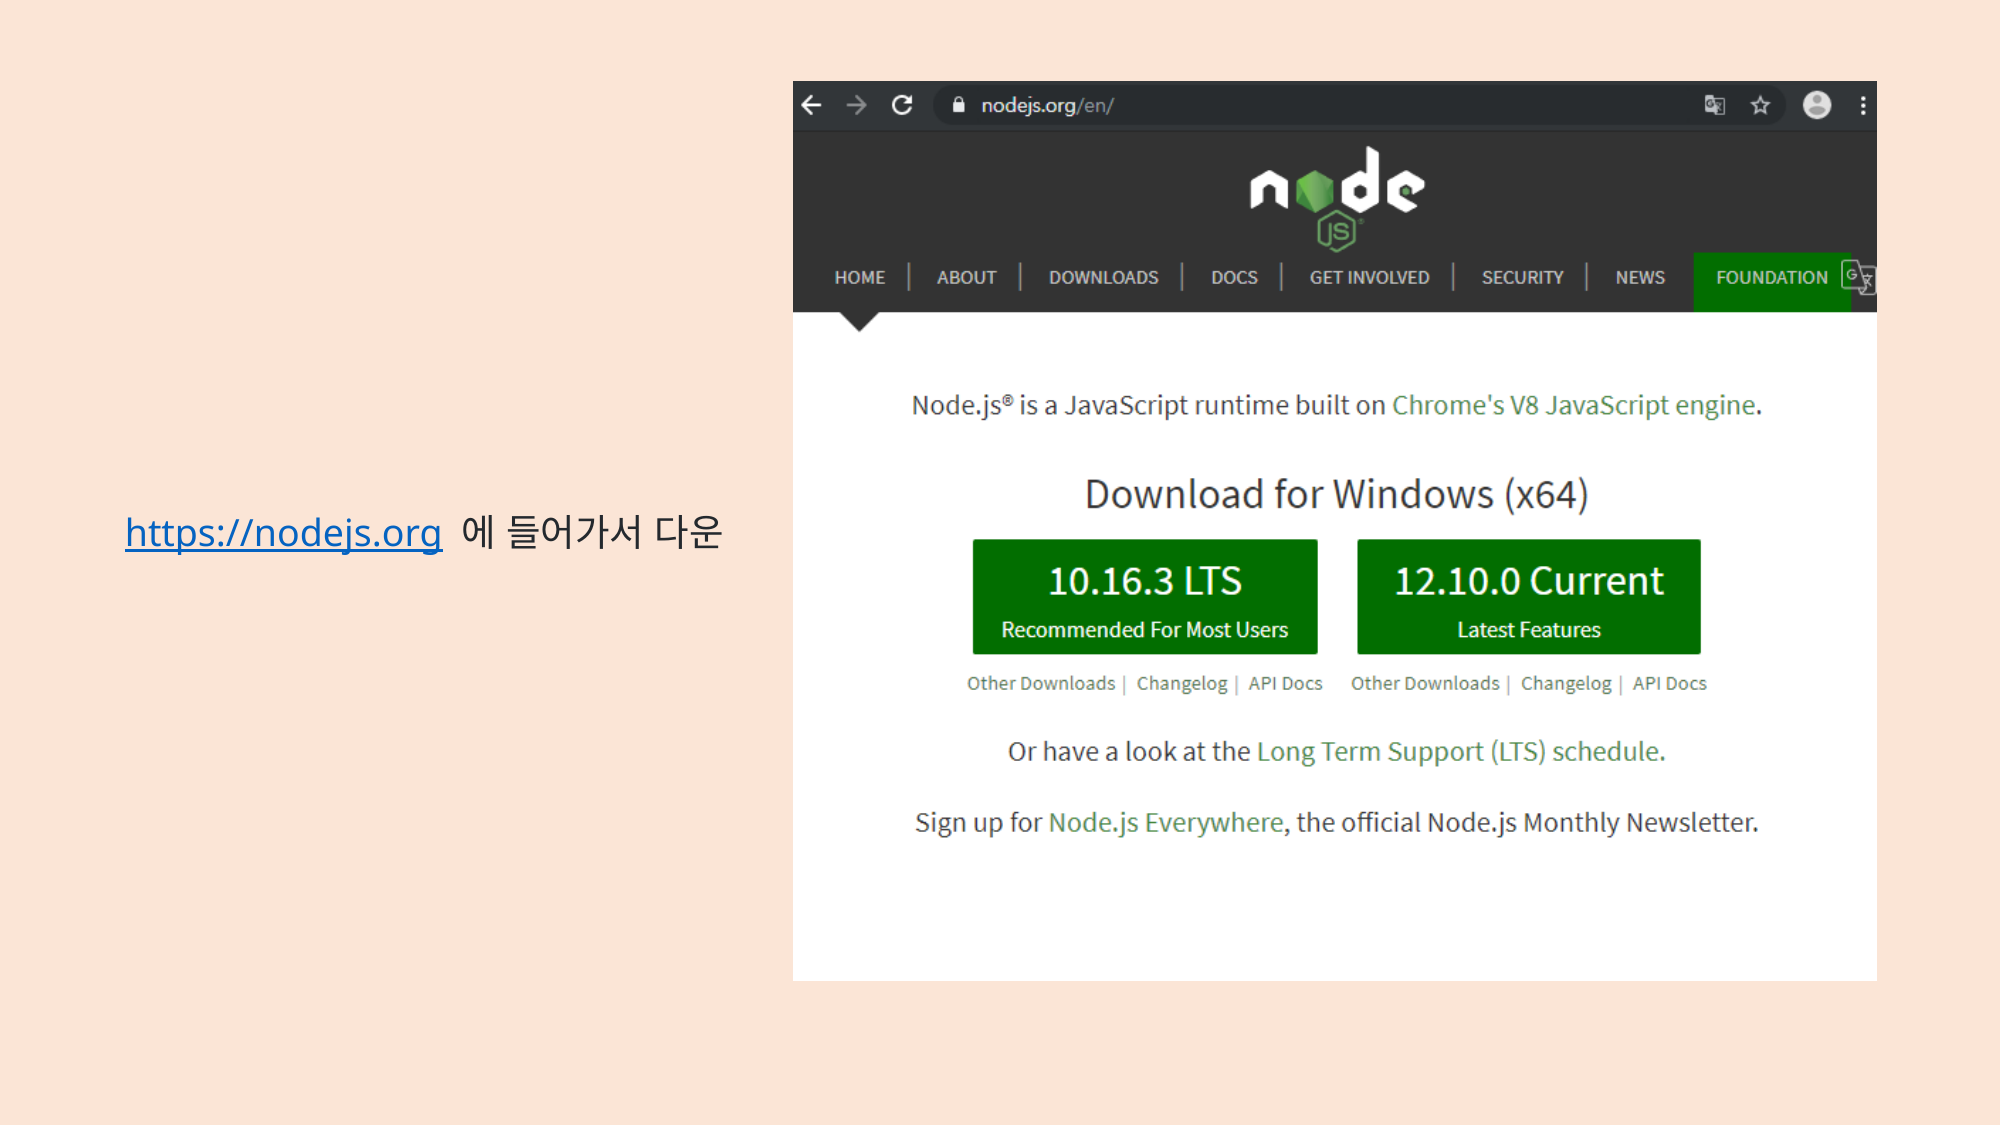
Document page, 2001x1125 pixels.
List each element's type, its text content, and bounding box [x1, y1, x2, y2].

picture [793, 81, 1877, 981]
text_box https://nodejs.org 에 들어가서 다운 [109, 501, 739, 567]
